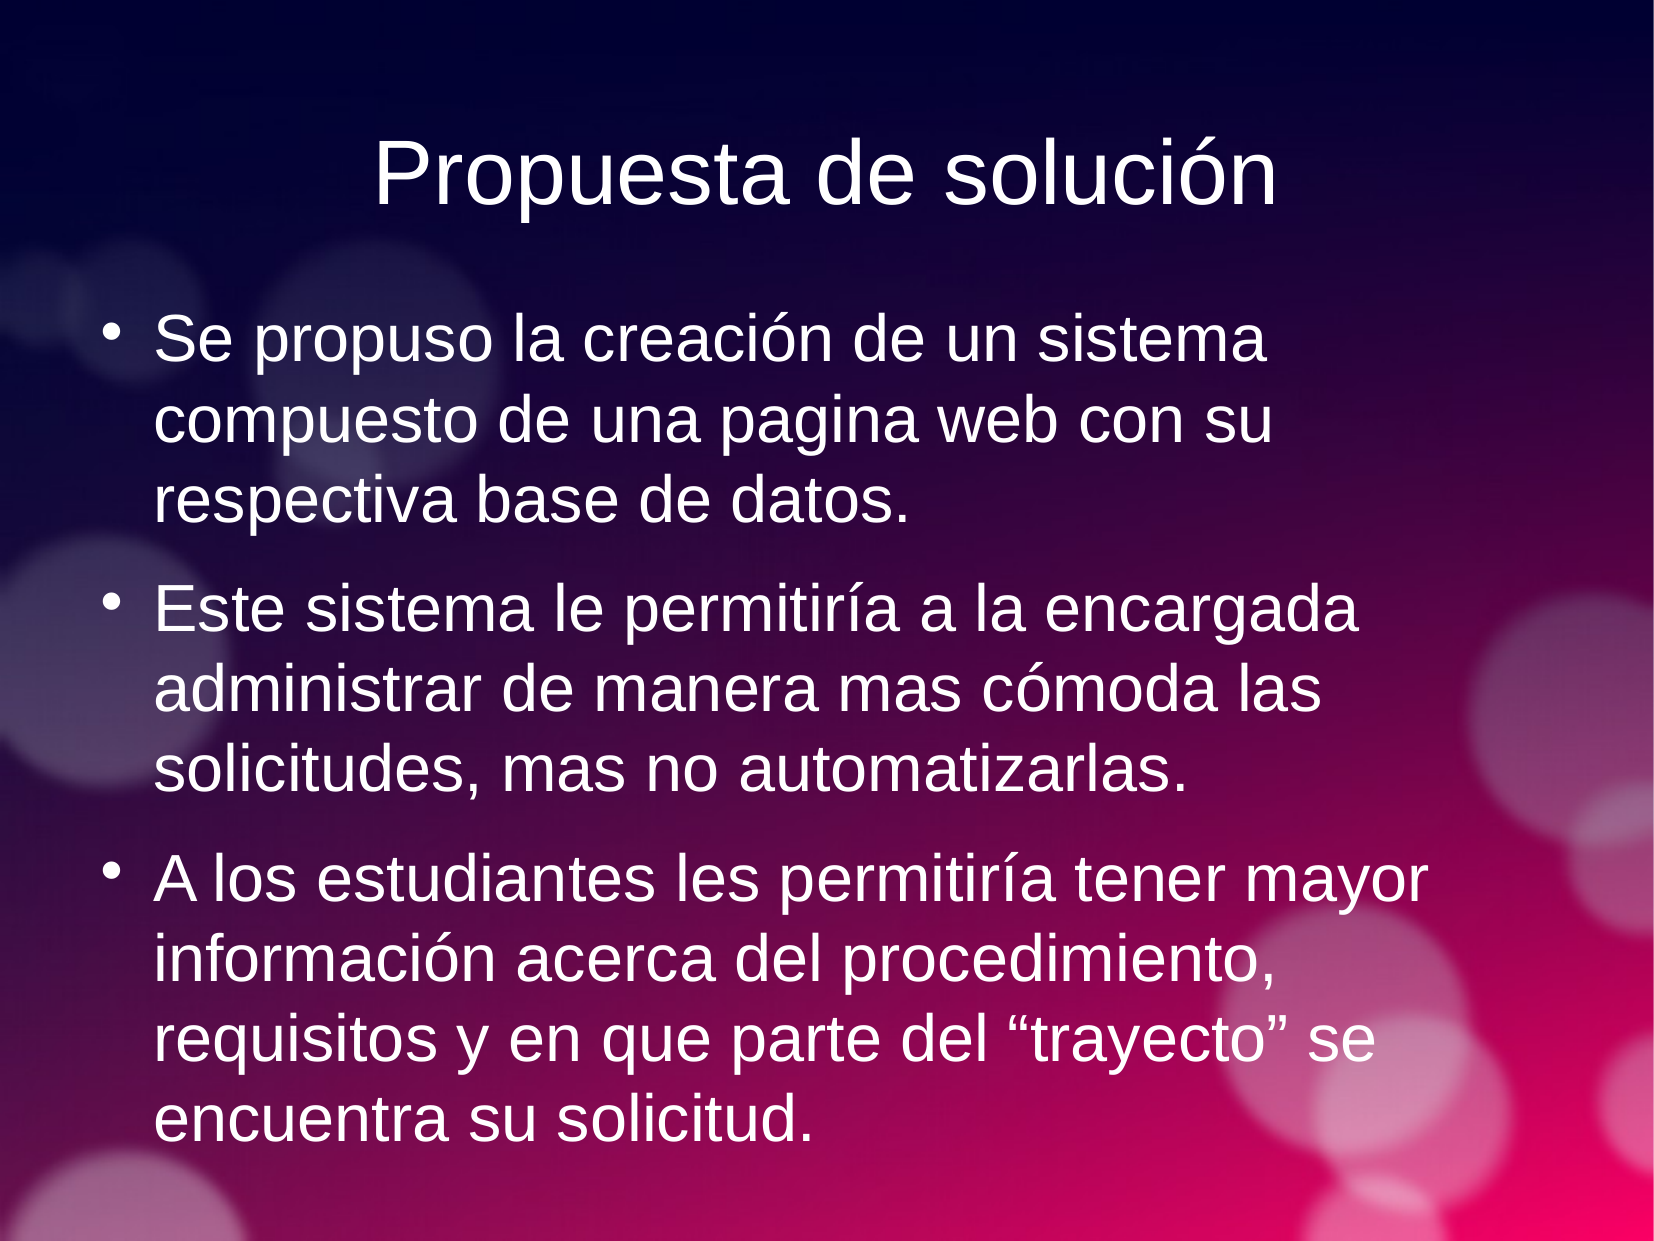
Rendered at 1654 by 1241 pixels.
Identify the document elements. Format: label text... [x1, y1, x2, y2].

text_box Propuesta de solución [82, 64, 1571, 272]
text_box Se propuso la creación de un sistema compuesto de una pagina web con su respectiva base de datos. Este sistema le permitiría a la encargada administrar de manera mas cómoda las solicitudes, mas no automatizarlas. A los estudiantes les permitiría tener mayor información acerca del procedimiento, requisitos y en que parte del “trayecto” se encuentra su solicitud. [82, 295, 1571, 1193]
picture [0, 0, 1654, 1241]
